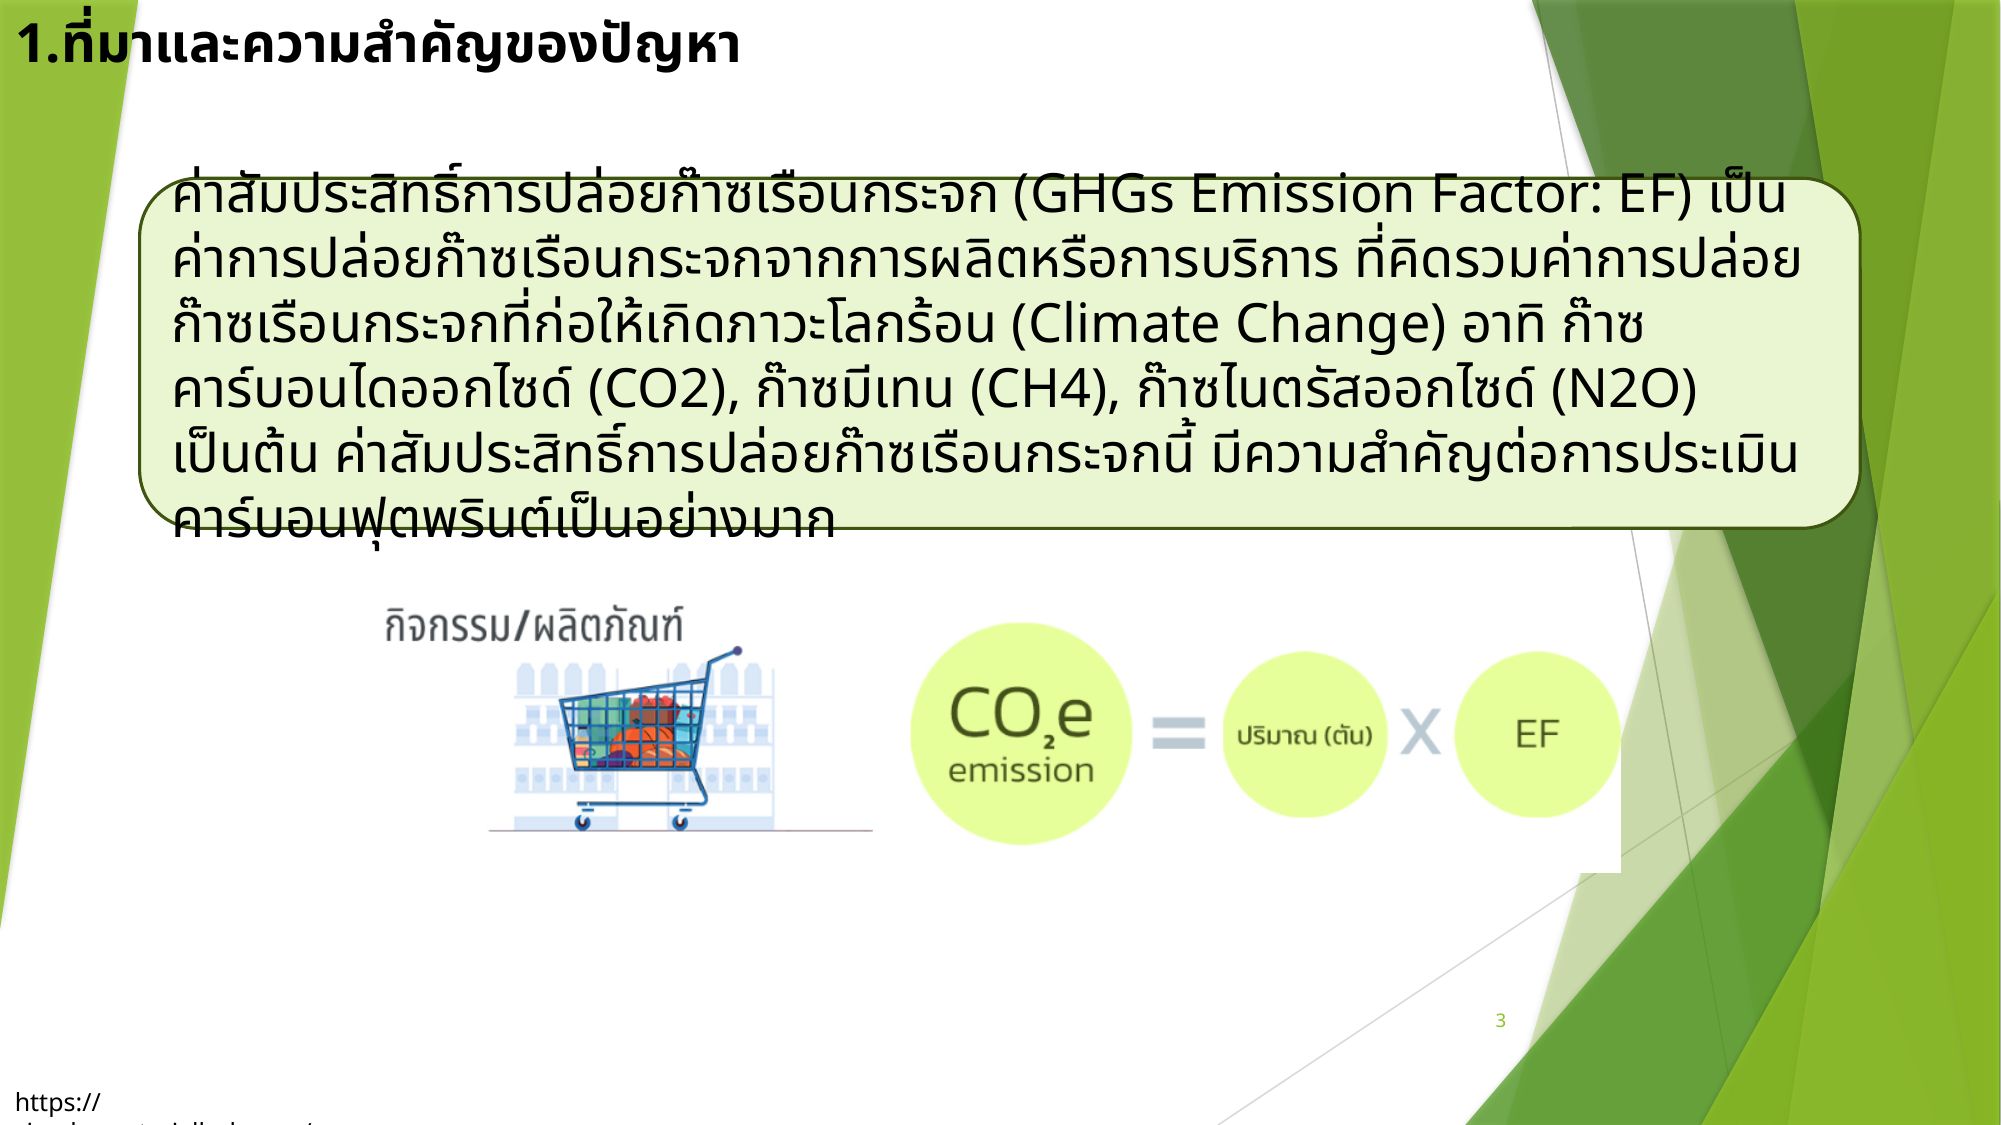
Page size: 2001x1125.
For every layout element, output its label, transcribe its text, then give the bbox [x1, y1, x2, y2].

text_box ค่าสัมประสิทธิ์การปล่อยก๊าซเรือนกระจก (GHGs Emission Factor: EF) เป็นค่าการปล่อยก๊าซเรือนกระจกจากการผลิตหรือการบริการ ที่คิดรวมค่าการปล่อยก๊าซเรือนกระจกที่ก่อให้เกิดภาวะโลกร้อน (Climate Change) อาทิ ก๊าซคาร์บอนไดออกไซด์ (CO2), ก๊าซมีเทน (CH4), ก๊าซไนตรัสออกไซด์ (N2O) เป็นต้น ค่าสัมประสิทธิ์การปล่อยก๊าซเรือนกระจกนี้ มีความสำคัญต่อการประเมินคาร์บอนฟุตพรินต์เป็นอย่างมาก [138, 176, 1862, 530]
slide_number 3 [1409, 991, 1522, 1051]
picture [378, 596, 1622, 874]
text_box https://circularmaterialhub.com/Calculate.php [0, 1079, 412, 1125]
title 1.ที่มาและความสำคัญของปัญหา [0, 0, 1172, 82]
